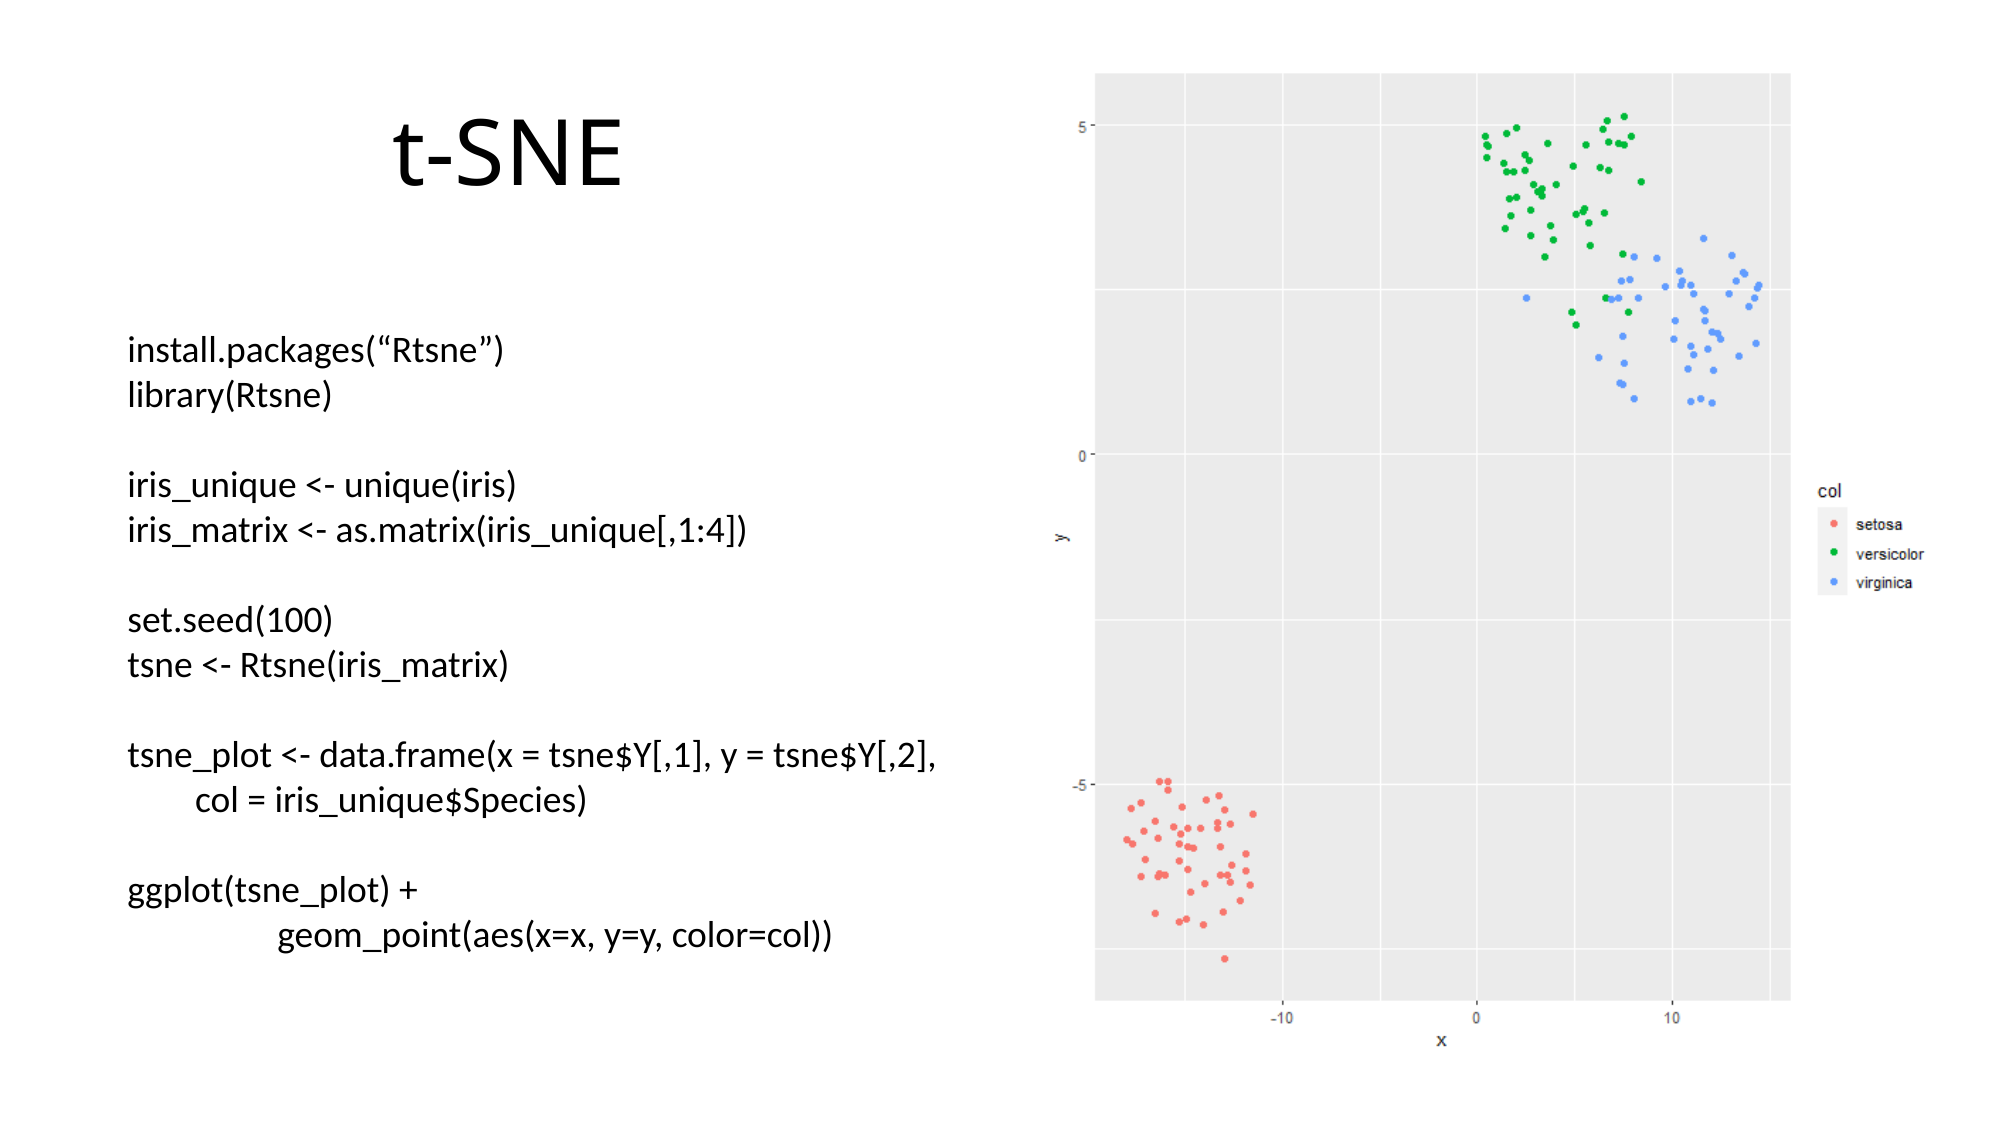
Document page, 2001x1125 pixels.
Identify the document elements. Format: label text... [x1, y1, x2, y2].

text_box install.packages(“Rtsne”) library(Rtsne) iris_unique <- unique(iris) iris_matrix <- as.matrix(iris_unique[,1:4]) set.seed(100) tsne <- Rtsne(iris_matrix) tsne_plot <- data.frame(x = tsne$Y[,1], y = tsne$Y[,2], col = iris_unique$Species) ggplot(tsne_plot) + geom_point(aes(x=x, y=y, color=col)) [112, 317, 976, 1008]
picture [1039, 65, 1944, 1060]
title t-SNE [377, 47, 648, 265]
